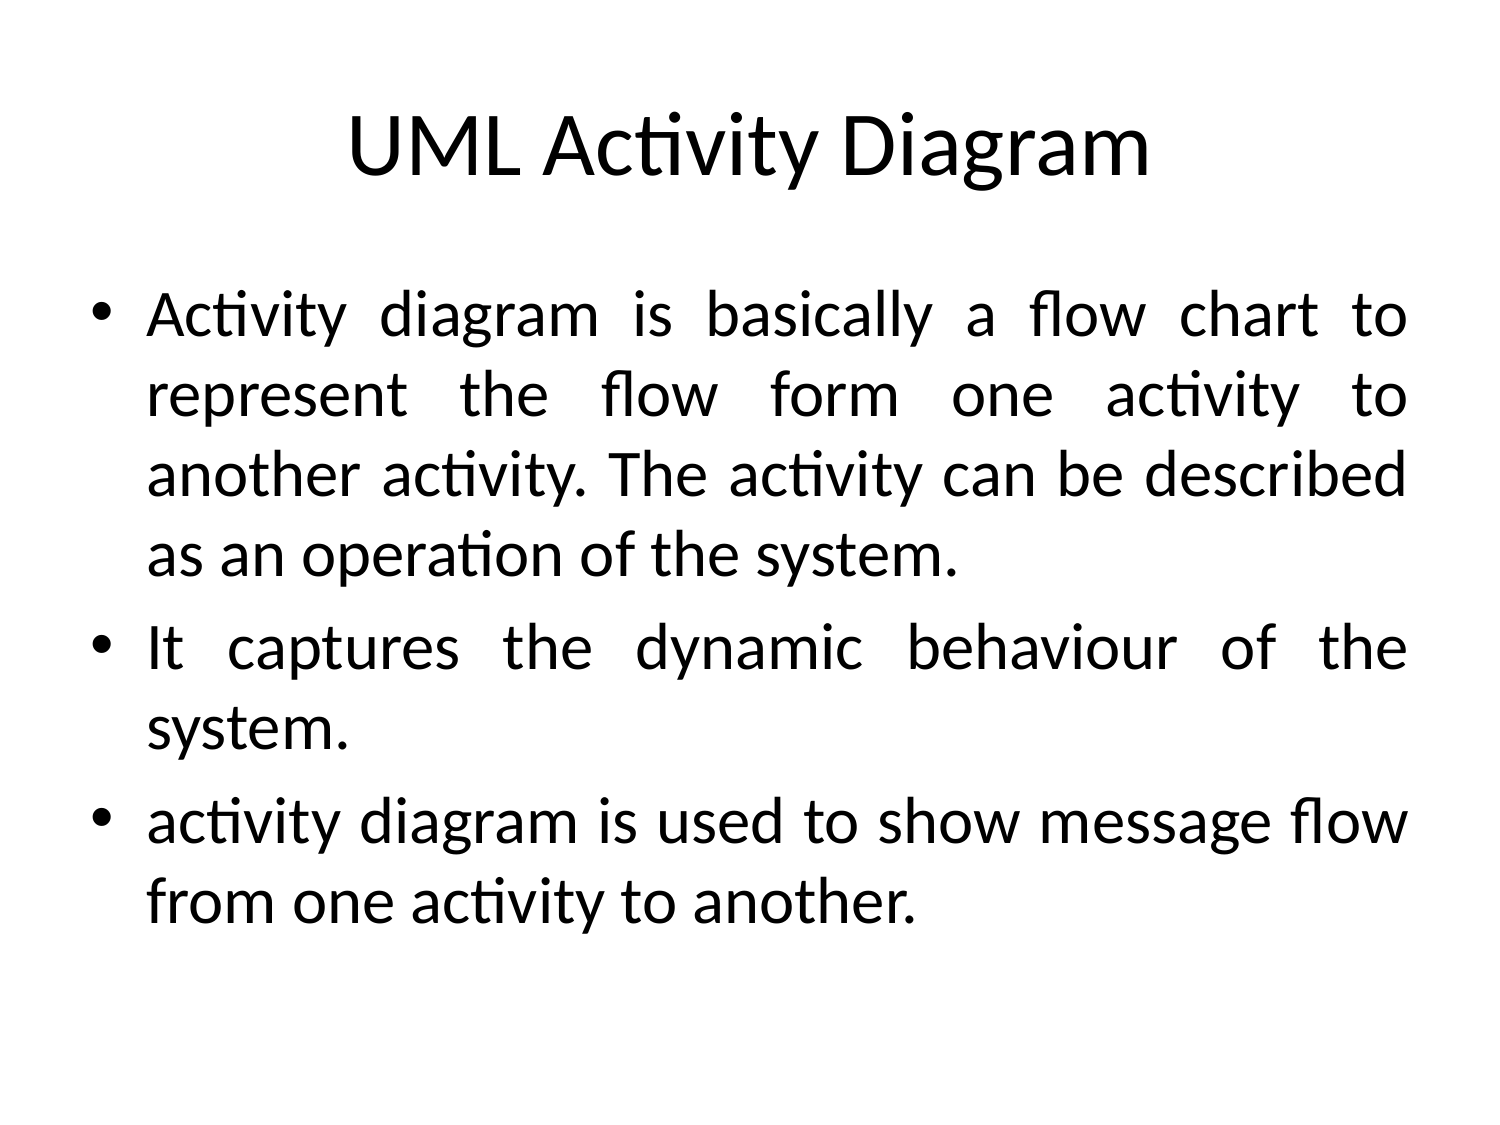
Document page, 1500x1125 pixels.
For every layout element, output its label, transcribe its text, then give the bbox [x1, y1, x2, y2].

list Activity diagram is basically a flow chart to represent the flow form one activity to another activity. The activity can be described as an operation of the system. It captures the dynamic behaviour of the system. activity diagram is used to show message flow from one activity to another. [75, 262, 1425, 1005]
title UML Activity Diagram [75, 45, 1425, 233]
